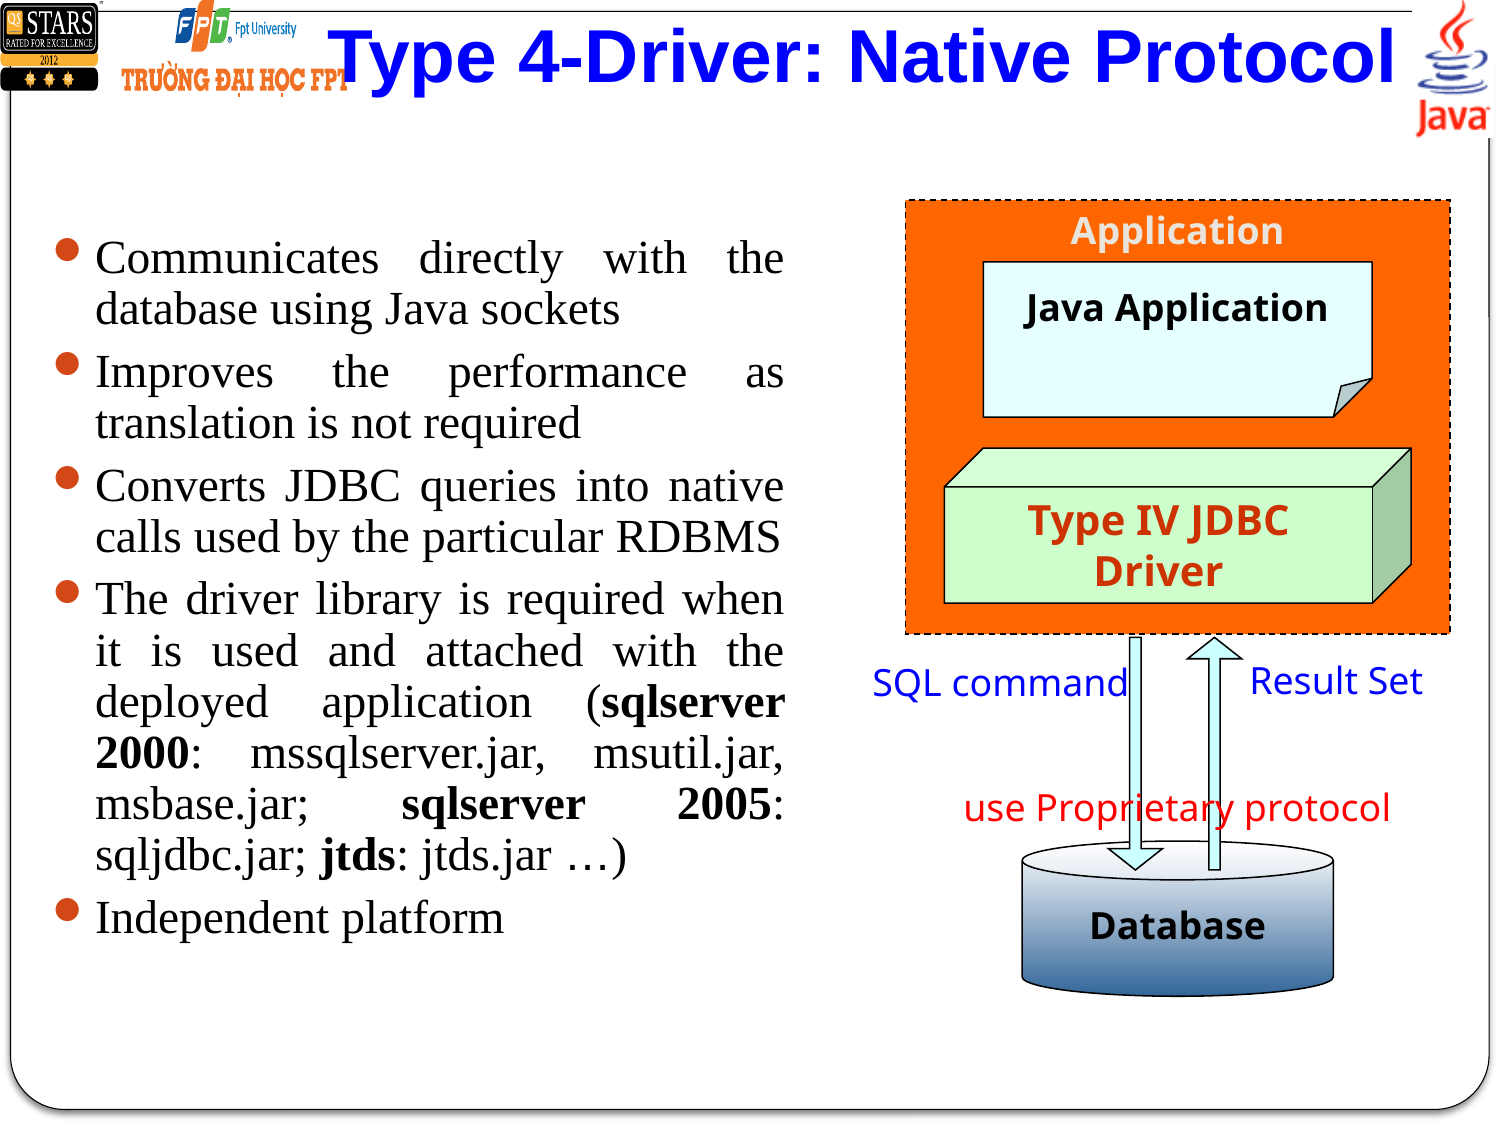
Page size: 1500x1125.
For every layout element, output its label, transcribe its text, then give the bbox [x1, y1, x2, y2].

list Communicates directly with the database using Java sockets Improves the performance as translation is not required Converts JDBC queries into native calls used by the particular RDBMS The driver library is required when it is used and attached with the deployed application (sqlserver 2000: mssqlserver.jar, msutil.jar, msbase.jar; sqlserver 2005: sqljdbc.jar; jtds: jtds.jar …) Independent platform [37, 224, 800, 1005]
text_box Java Application [983, 262, 1373, 418]
text_box Database [1022, 841, 1334, 997]
title Type 4-Driver: Native Protocol [150, 0, 1413, 113]
picture [1412, 0, 1494, 138]
text_box [1108, 837, 1163, 871]
text_box [1208, 837, 1221, 870]
text_box [905, 200, 1450, 635]
text_box [1129, 712, 1142, 776]
text_box Application [983, 199, 1373, 262]
text_box Type IV JDBC Driver [944, 448, 1412, 604]
text_box [1129, 637, 1142, 651]
text_box [1187, 637, 1234, 776]
text_box use Proprietary protocol [948, 776, 1407, 837]
text_box SQL command [857, 651, 1145, 712]
text_box Result Set [1234, 649, 1439, 710]
